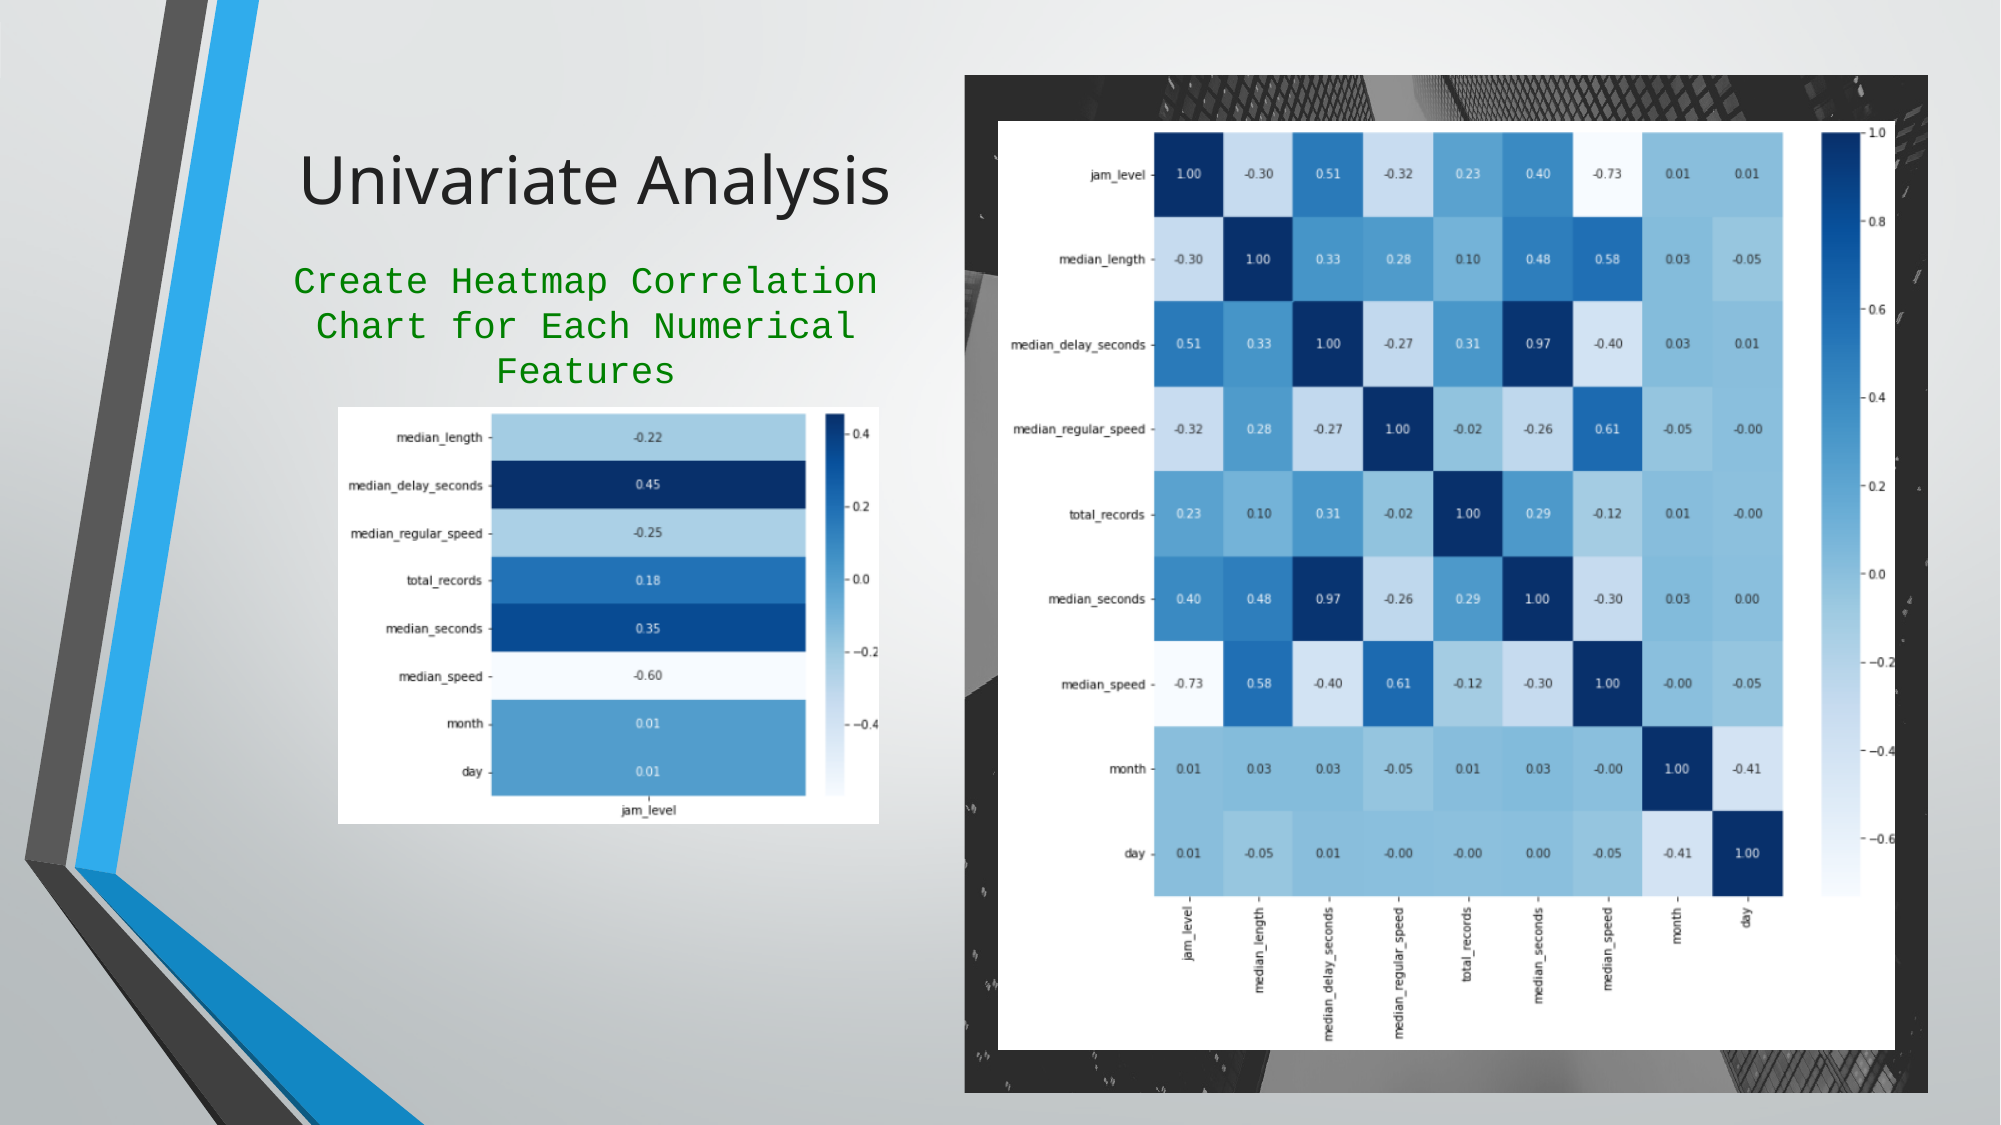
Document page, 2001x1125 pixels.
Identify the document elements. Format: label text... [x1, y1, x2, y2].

text_box Univariate Analysis [0, 130, 964, 225]
picture [338, 407, 880, 824]
picture [997, 120, 1895, 1051]
text_box Create Heatmap Correlation Chart for Each Numerical Features [276, 248, 896, 444]
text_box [964, 74, 1929, 1093]
